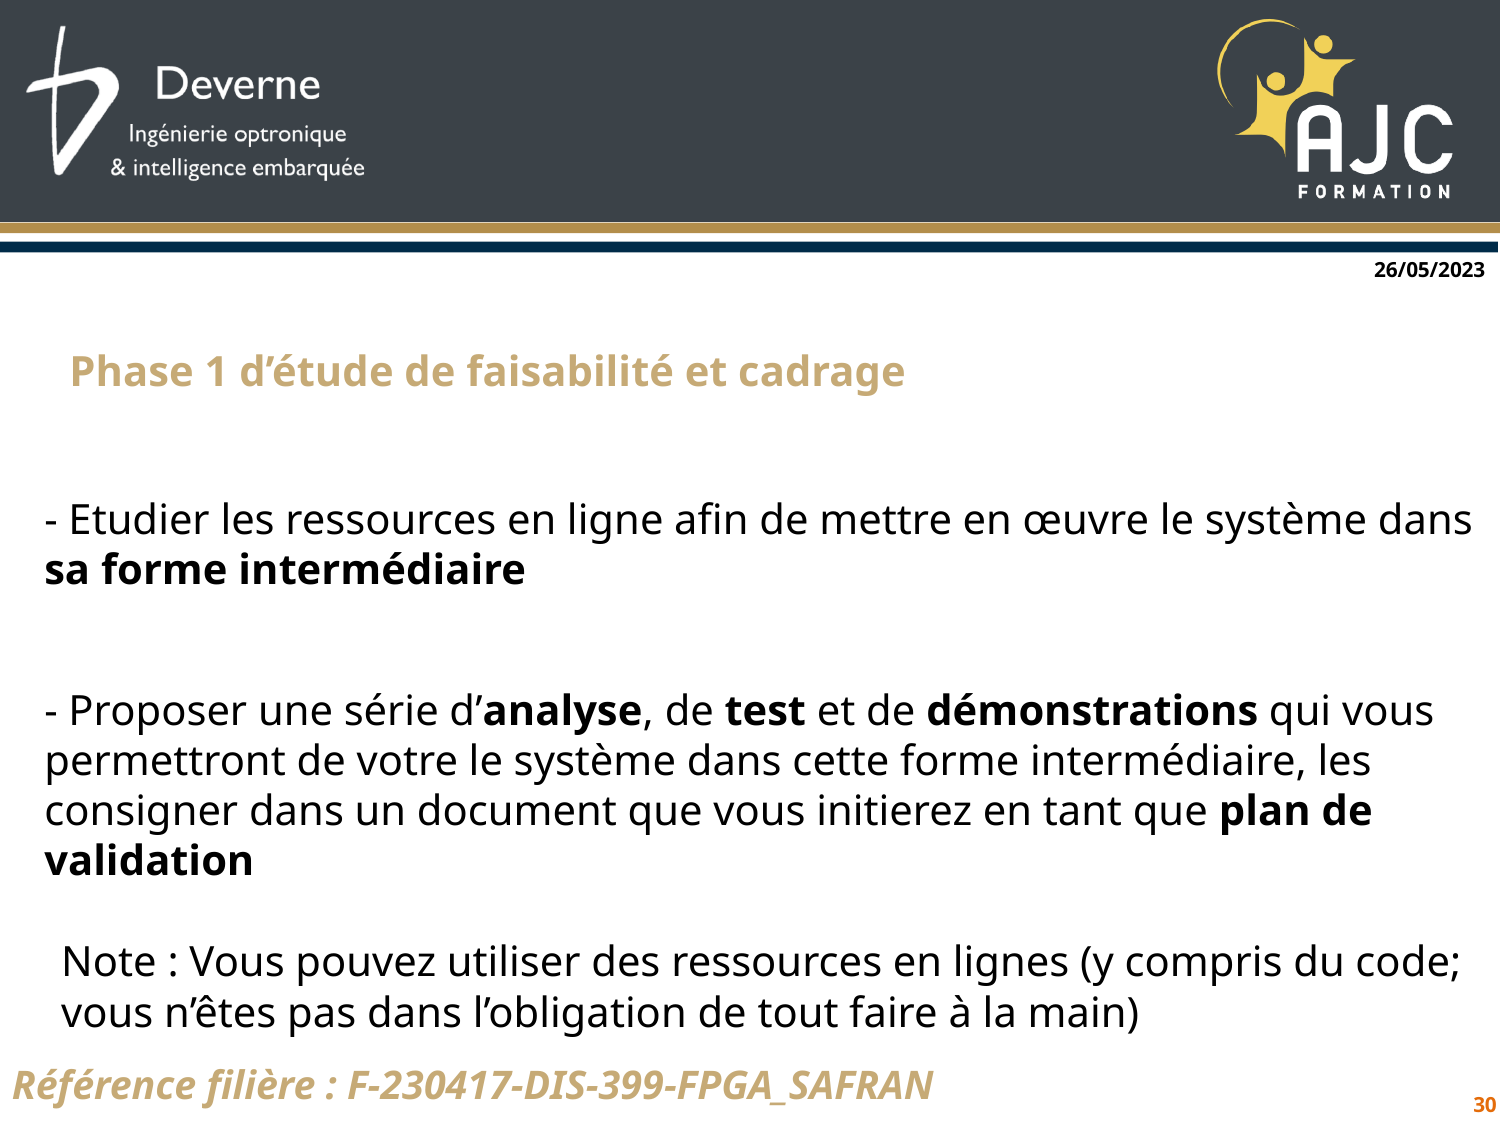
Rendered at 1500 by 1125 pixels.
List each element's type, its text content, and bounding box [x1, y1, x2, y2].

text_box Note : Vous pouvez utiliser des ressources en lignes (y compris du code; vous n’êtes pas dans l’obligation de tout faire à la main) [0, 927, 1500, 1125]
text_box [1494, 0, 1500, 224]
text_box - Proposer une série d’analyse, de test et de démonstrations qui vous permettront de votre le système dans cette forme intermédiaire, les consigner dans un document que vous initierez en tant que plan de validation [0, 676, 1500, 898]
picture [1193, 0, 1489, 230]
text_box 26/05/2023 [1357, 249, 1500, 290]
text_box - Etudier les ressources en ligne afin de mettre en œuvre le système dans sa forme intermédiaire [0, 485, 1500, 609]
picture [26, 25, 399, 197]
text_box [0, 0, 1187, 224]
text_box Phase 1 d’étude de faisabilité et cadrage [0, 337, 1500, 449]
